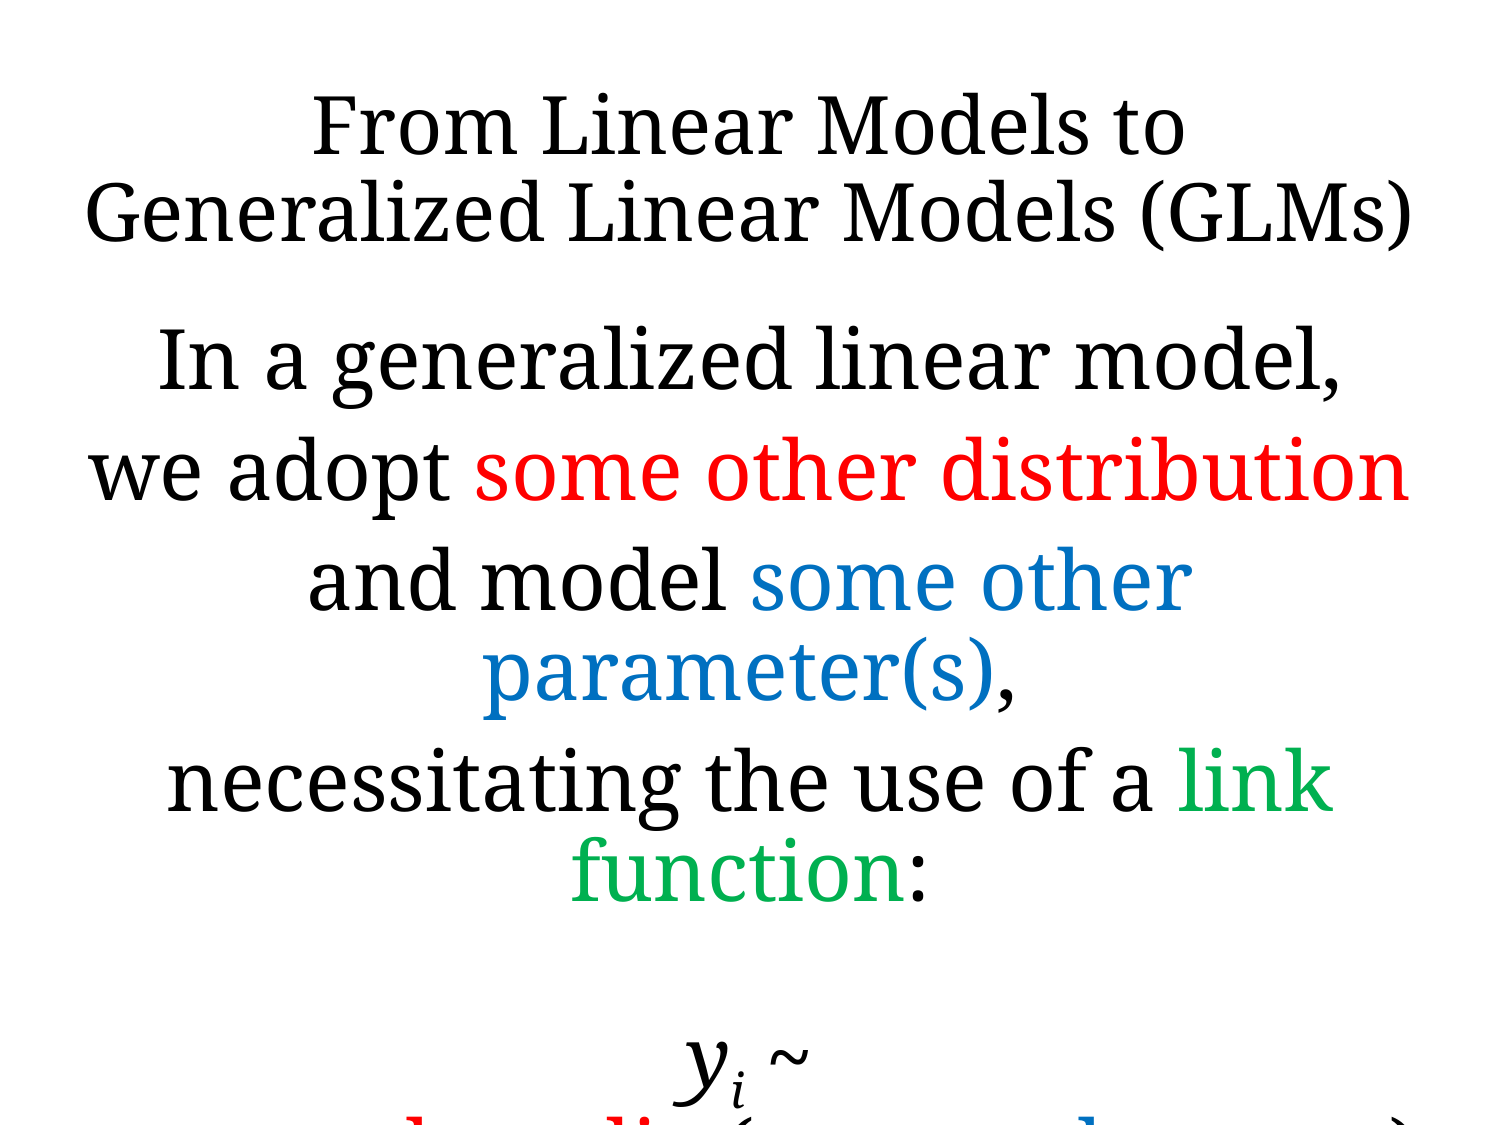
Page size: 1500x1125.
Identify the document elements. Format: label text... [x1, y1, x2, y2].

title From Linear Models to Generalized Linear Models (GLMs) [63, 63, 1437, 281]
